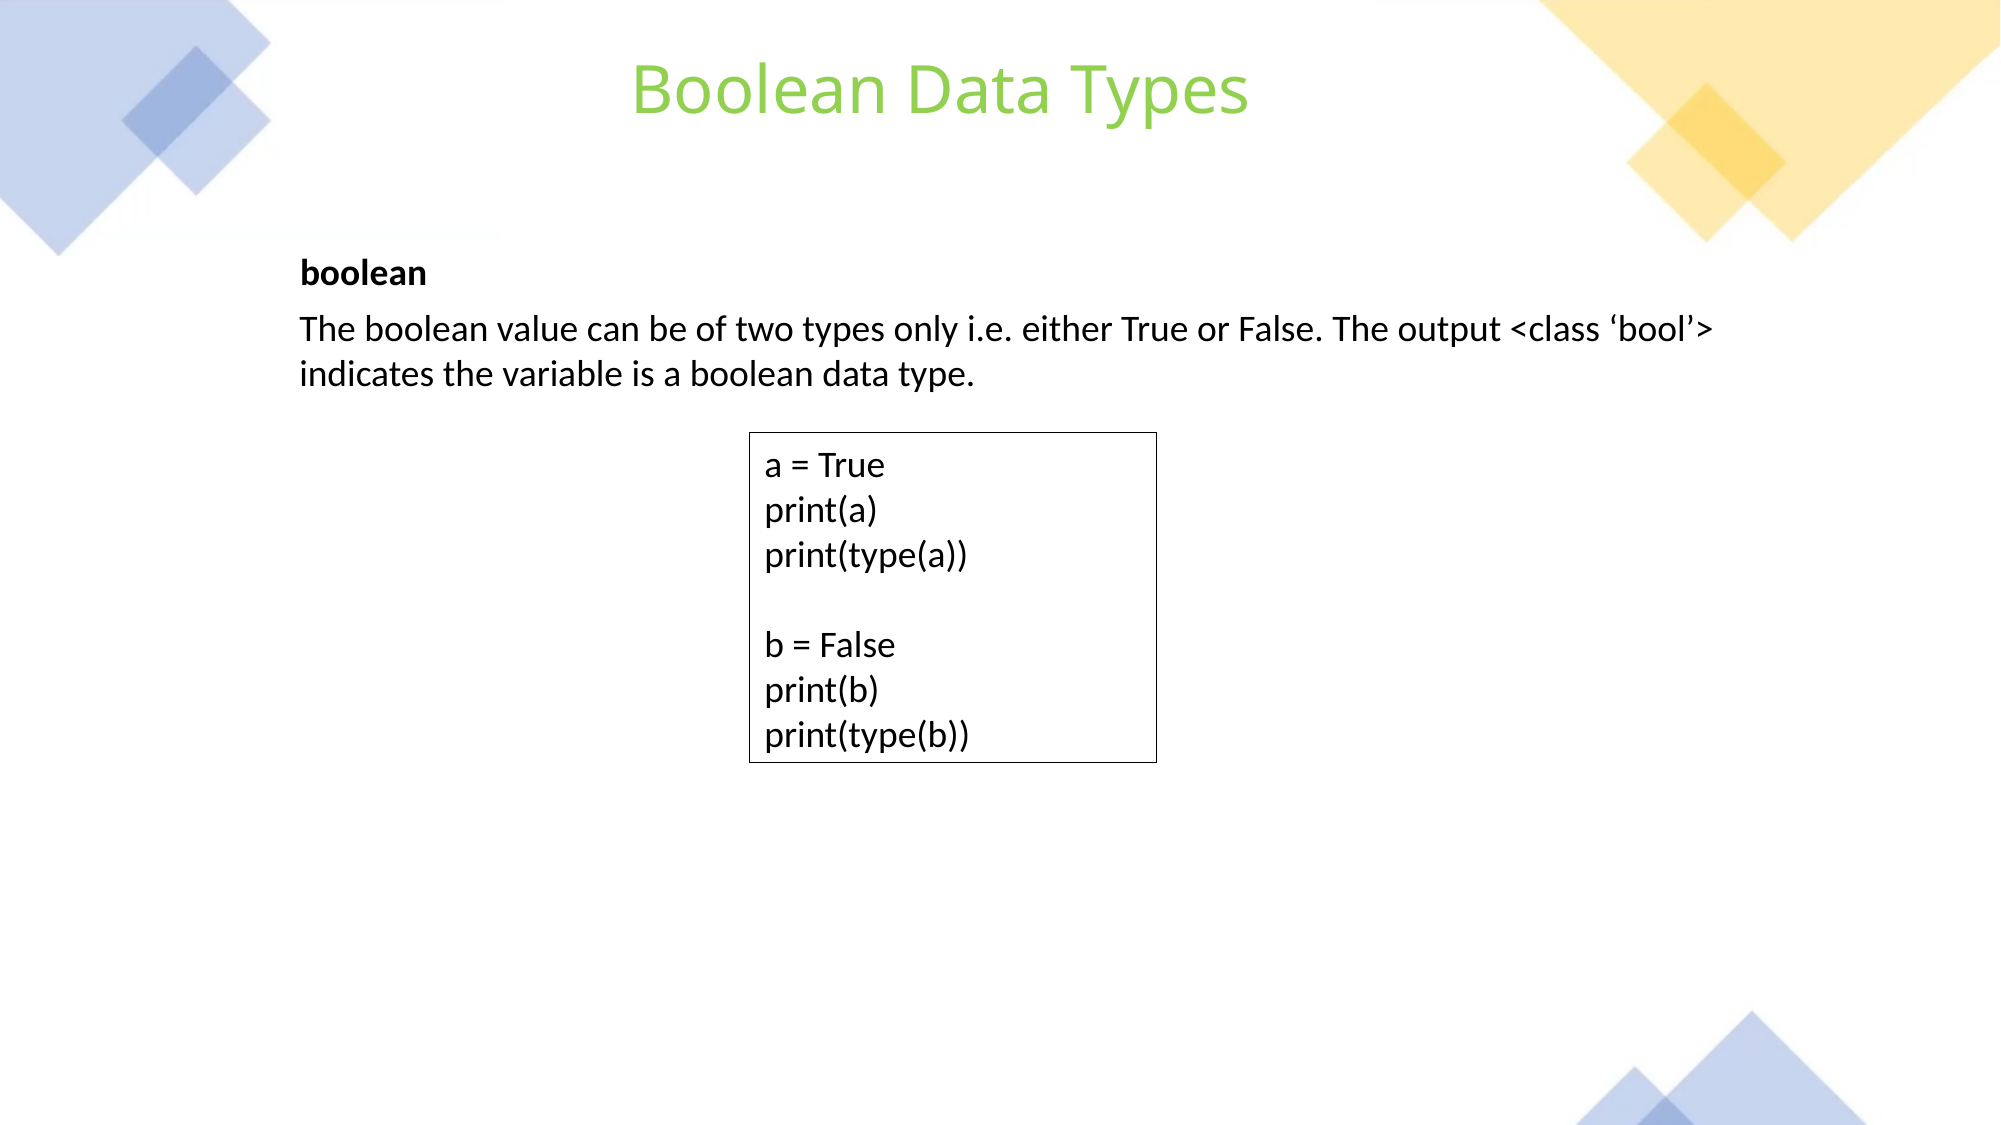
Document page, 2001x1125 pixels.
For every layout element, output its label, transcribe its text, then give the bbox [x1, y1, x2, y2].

picture [0, 0, 2001, 1125]
text_box Boolean Data Types [615, 39, 1616, 135]
text_box The boolean value can be of two types only i.e. either True or False. The output <class ‘bool’> indicates the variable is a boolean data type. [284, 296, 1750, 402]
text_box boolean [285, 240, 451, 301]
text_box a = True print(a) print(type(a)) b = False print(b) print(type(b)) [749, 432, 1157, 763]
